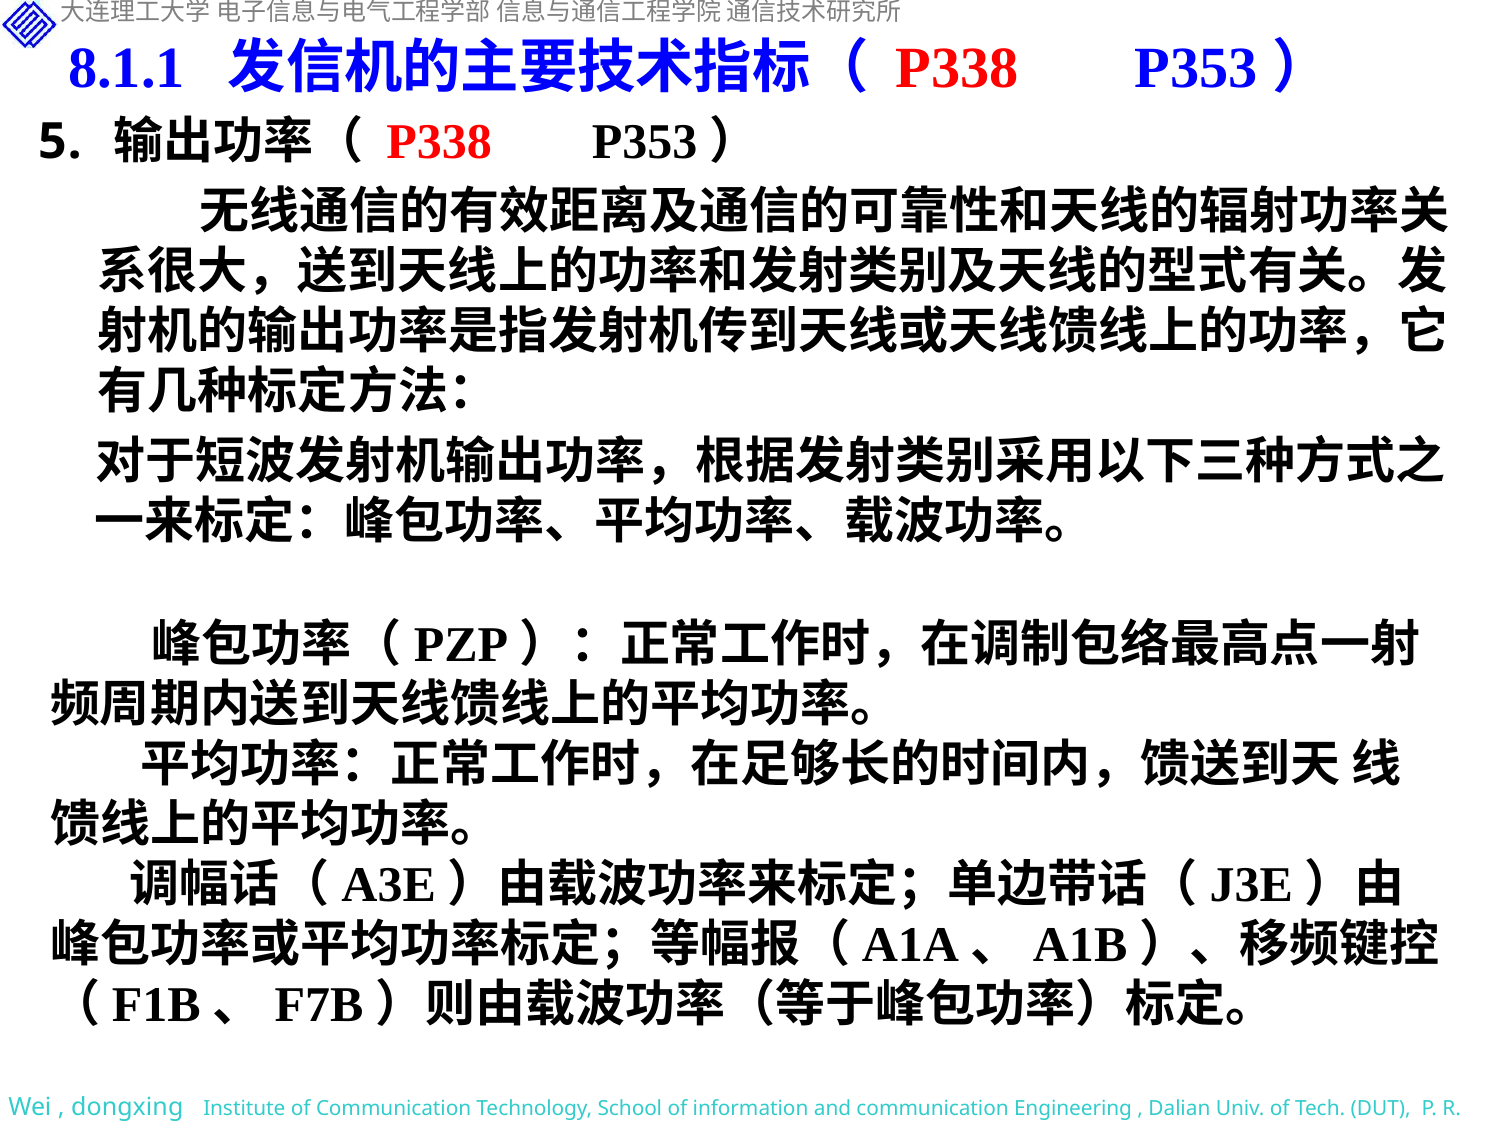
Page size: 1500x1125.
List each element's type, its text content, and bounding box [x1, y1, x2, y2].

text_box 峰包功率（PZP）：正常工作时，在调制包络最高点一射频周期内送到天线馈线上的平均功率。 平均功率：正常工作时，在足够长的时间内，馈送到天 线馈线上的平均功率。 调幅话（A3E）由载波功率来标定；单边带话（J3E）由峰包功率或平均功率标定；等幅报（A1A、A1B）、移频键控（F1B、F7B）则由载波功率（等于峰包功率）标定。 [35, 603, 1465, 1039]
title 8.1.1 发信机的主要技术指标（ P338 P353） [53, 35, 1465, 94]
picture [0, 0, 59, 49]
text_box 输出功率（ P338 P353） 无线通信的有效距离及通信的可靠性和天线的辐射功率关系很大，送到天线上的功率和发射类别及天线的型式有关。发射机的输出功率是指发射机传到天线或天线馈线上的功率，它有几种标定方法： 对于短波发射机输出功率，根据发射类别采用以下三种方式之一来标定：峰包功率、平均功率、载波功率。 [23, 101, 1489, 587]
